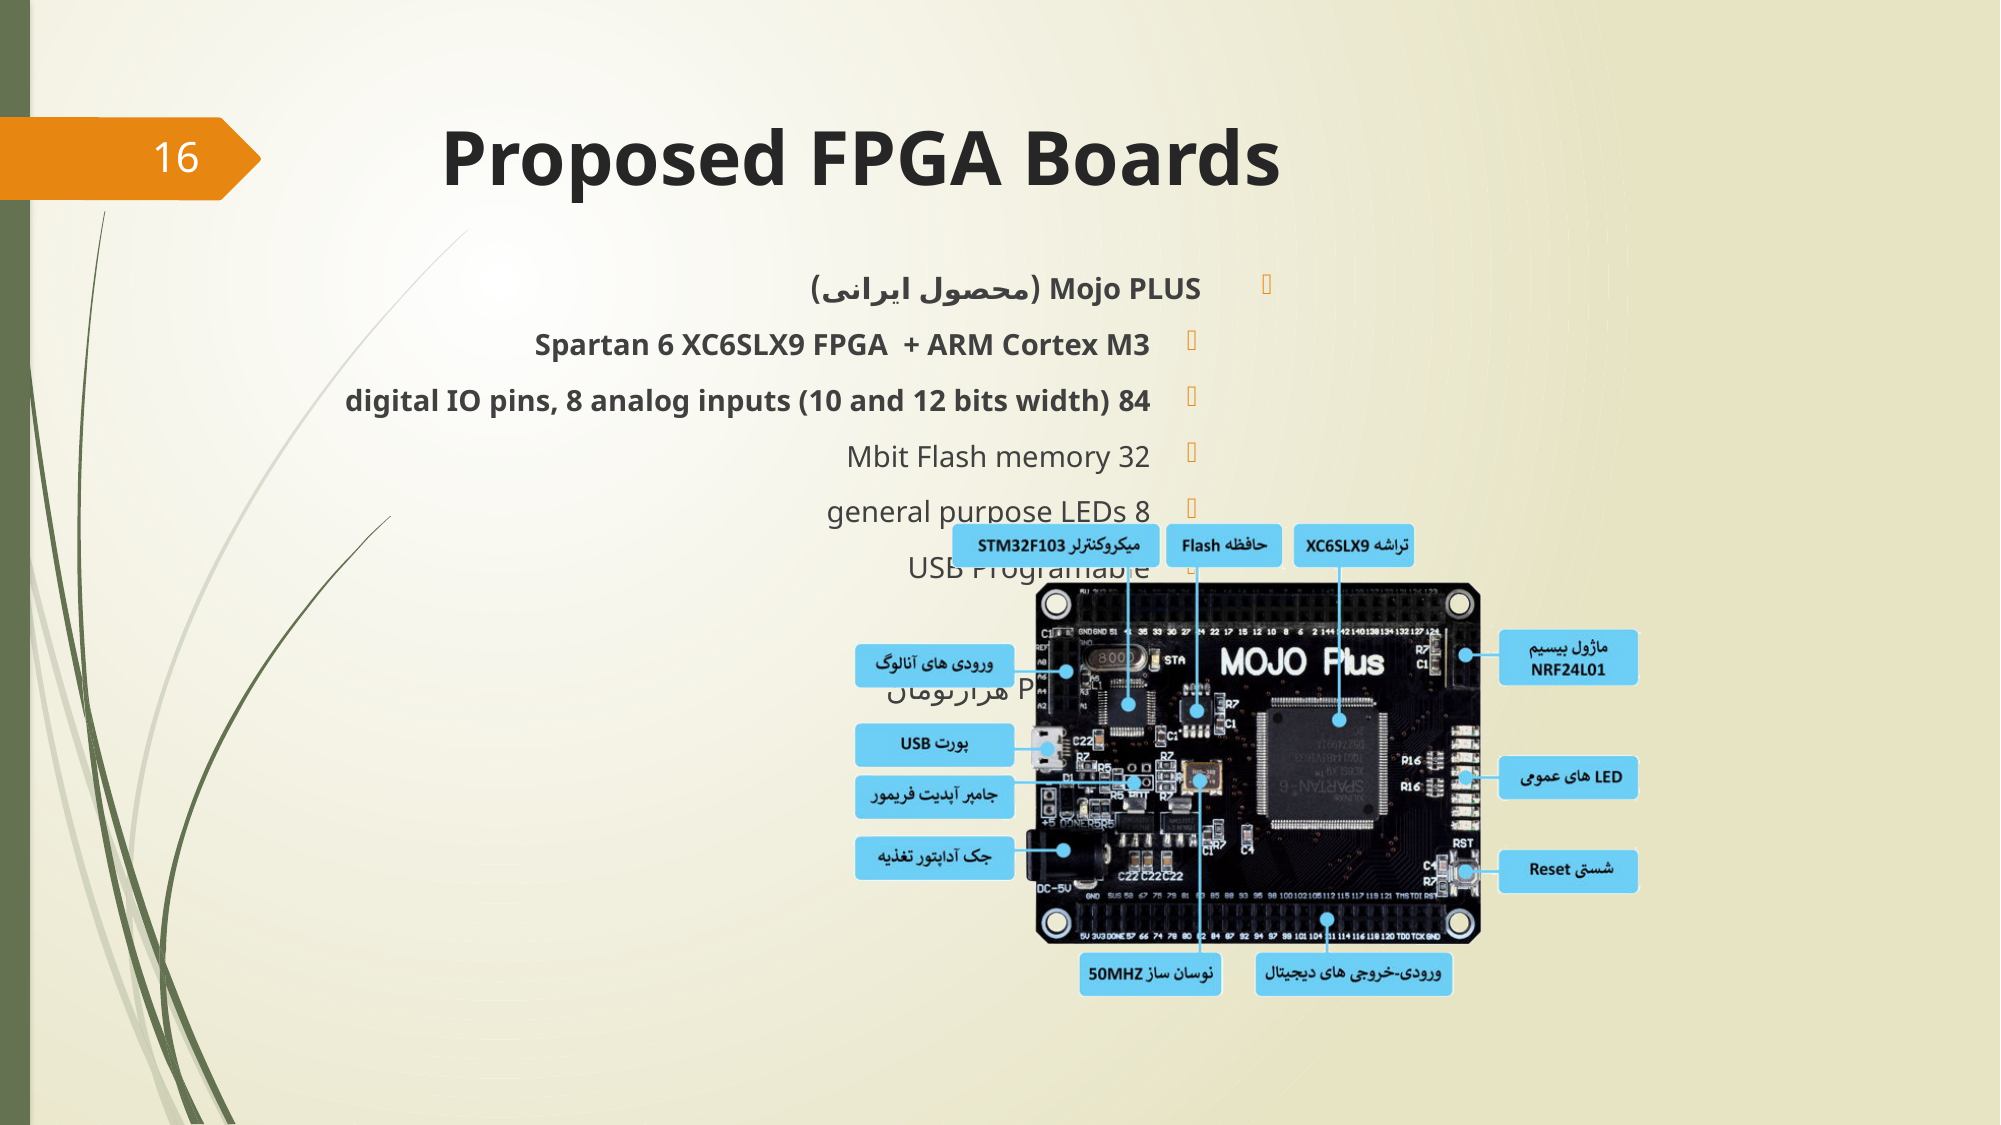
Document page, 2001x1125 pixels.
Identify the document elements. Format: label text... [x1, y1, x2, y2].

picture [839, 512, 1653, 1006]
title Proposed FPGA Boards [425, 102, 1888, 313]
slide_number 16 [87, 129, 216, 190]
list Mojo PLUS (محصول ایرانی) Spartan 6 XC6SLX9 FPGA + ARM Cortex M3 84 digital IO pins, 8 analog inputs (10 and 12 bits width) 32 Mbit Flash memory 8 general purpose LEDs USB Programable Price: 360 هزارتومان [324, 262, 1288, 1062]
